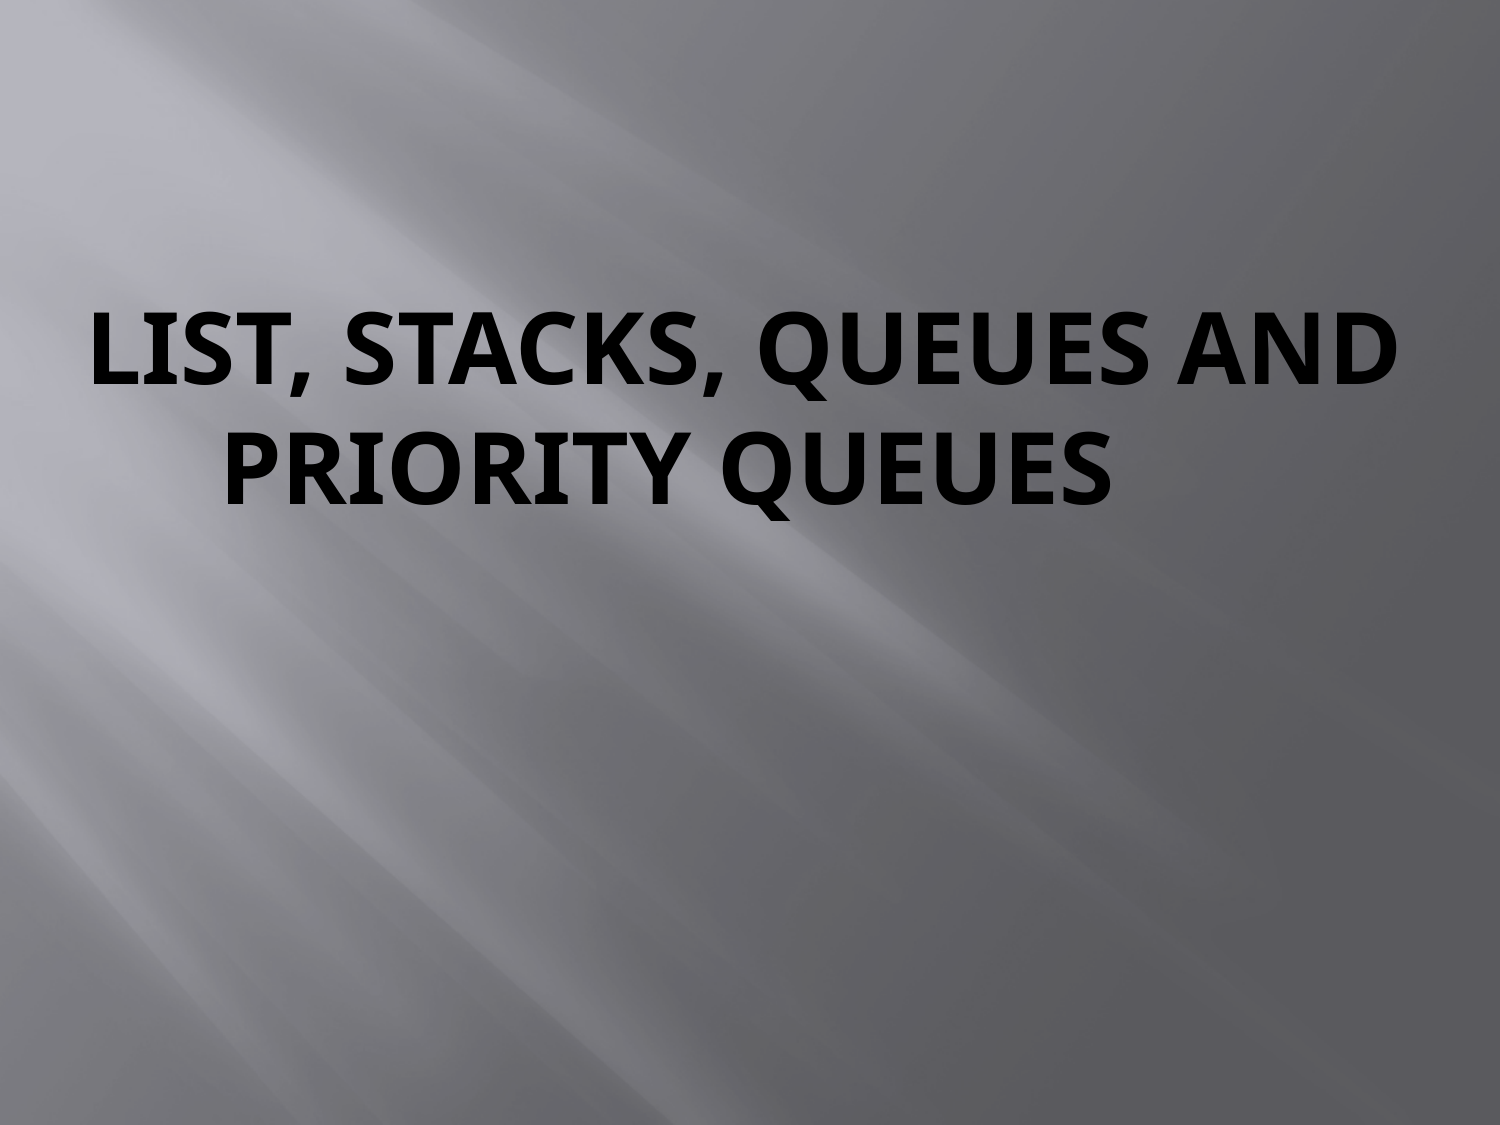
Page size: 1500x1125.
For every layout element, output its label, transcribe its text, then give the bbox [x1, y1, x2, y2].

title List, Stacks, Queues and Priority Queues [69, 224, 1420, 525]
